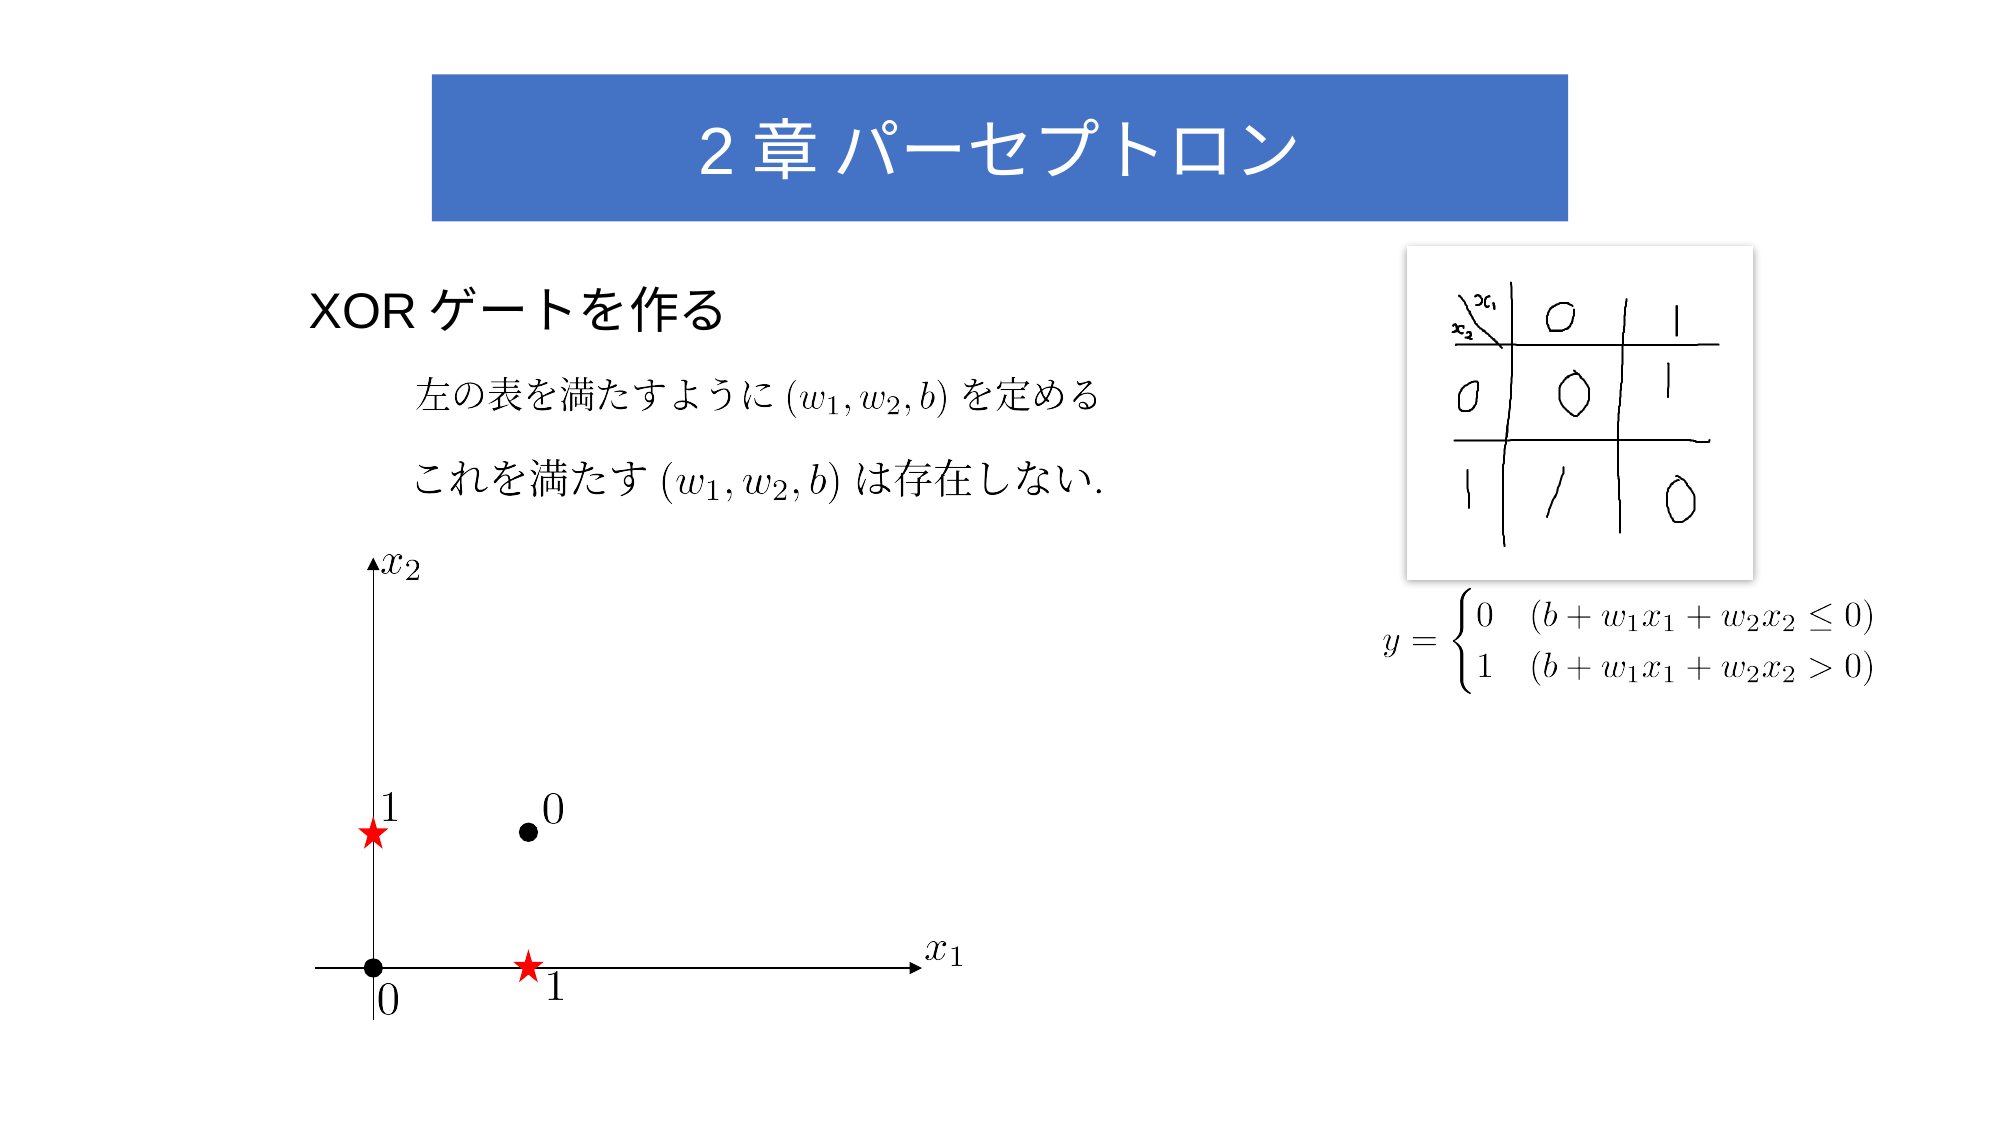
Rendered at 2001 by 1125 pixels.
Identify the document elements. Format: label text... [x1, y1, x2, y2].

text_box XORゲートを作る [293, 271, 744, 347]
picture [1421, 260, 1739, 566]
picture [416, 459, 1101, 504]
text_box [315, 554, 962, 1021]
text_box 2章 パーセプトロン [431, 73, 1569, 222]
picture [416, 377, 1096, 418]
picture [1383, 588, 1872, 694]
